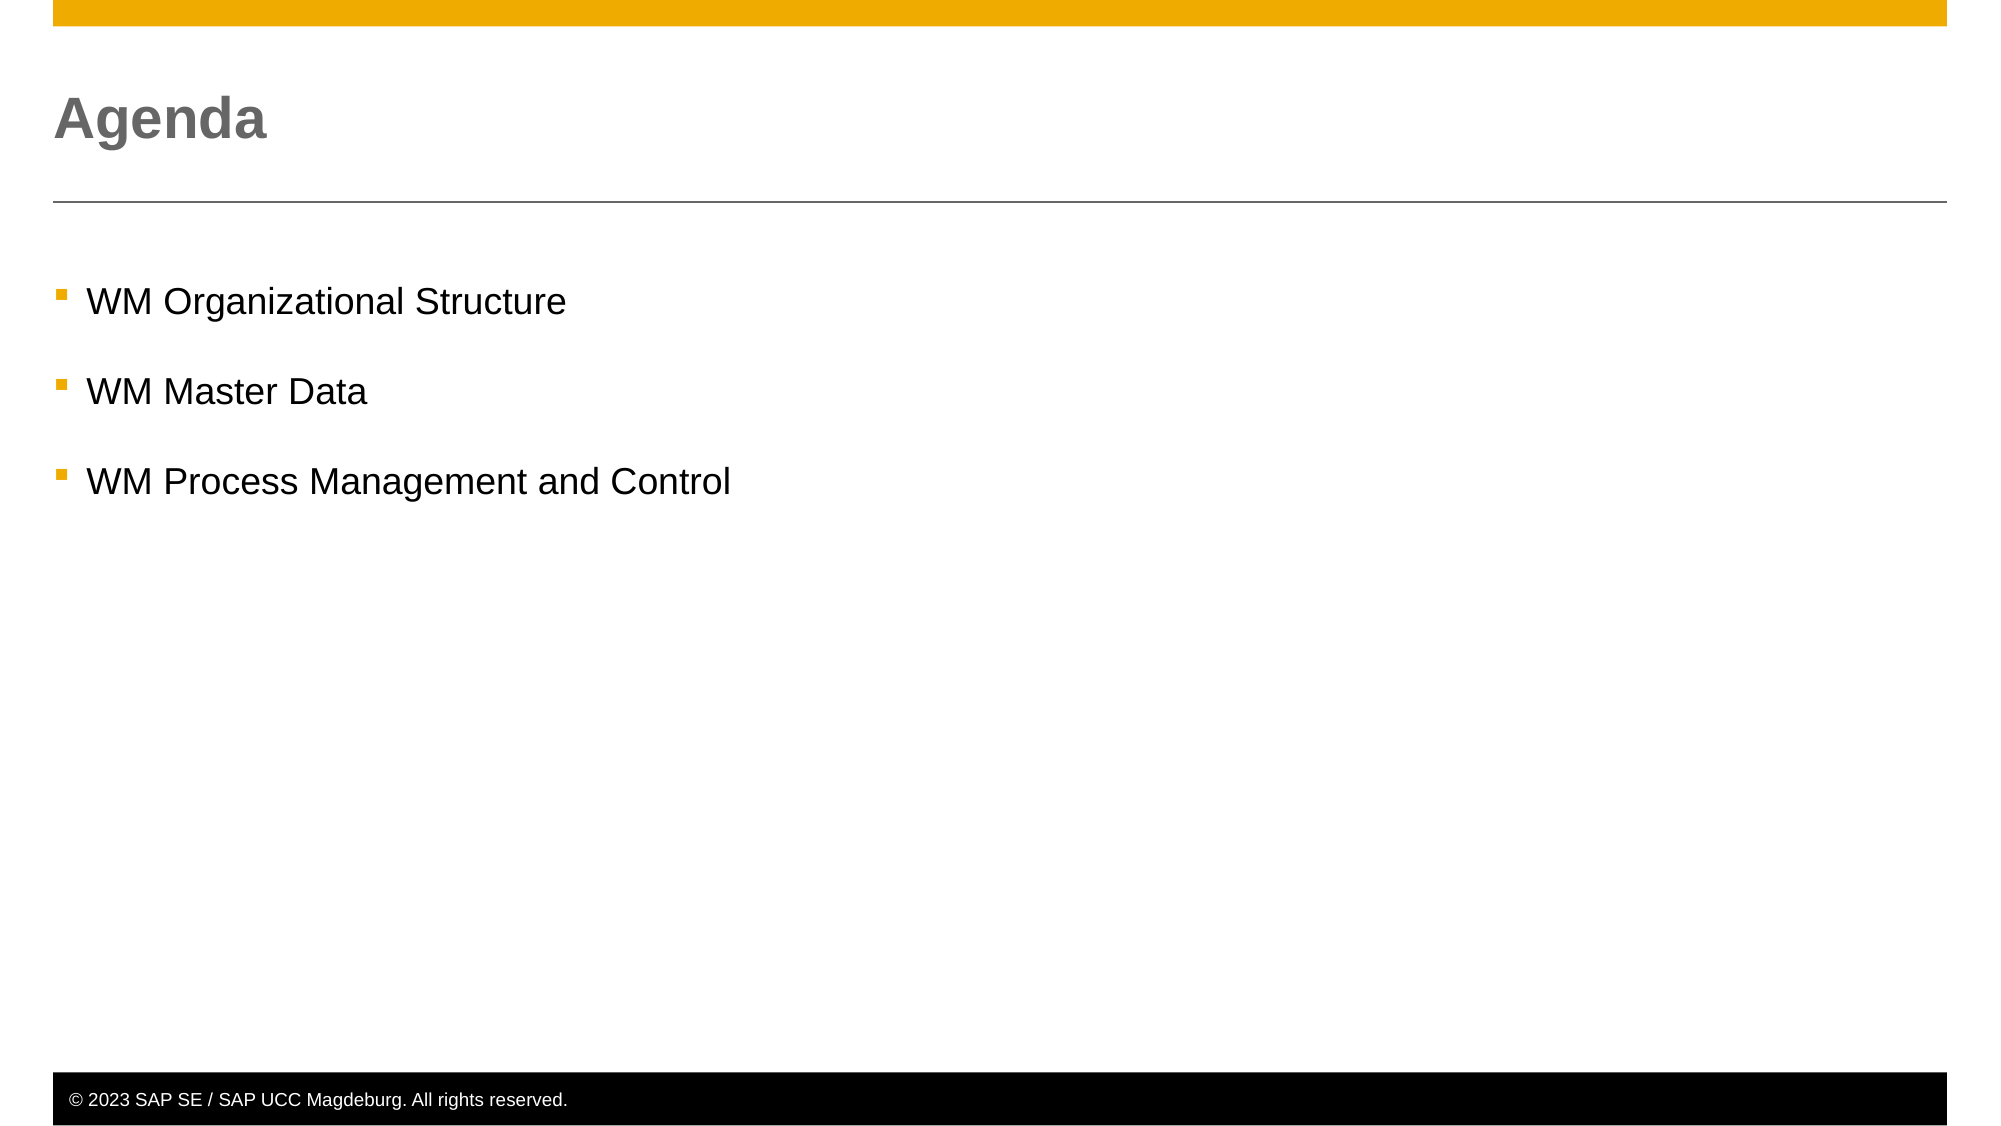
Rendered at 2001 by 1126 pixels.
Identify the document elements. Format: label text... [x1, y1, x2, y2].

list WM Organizational Structure WM Master Data WM Process Management and Control [53, 277, 1947, 998]
title Agenda [53, 53, 1947, 178]
